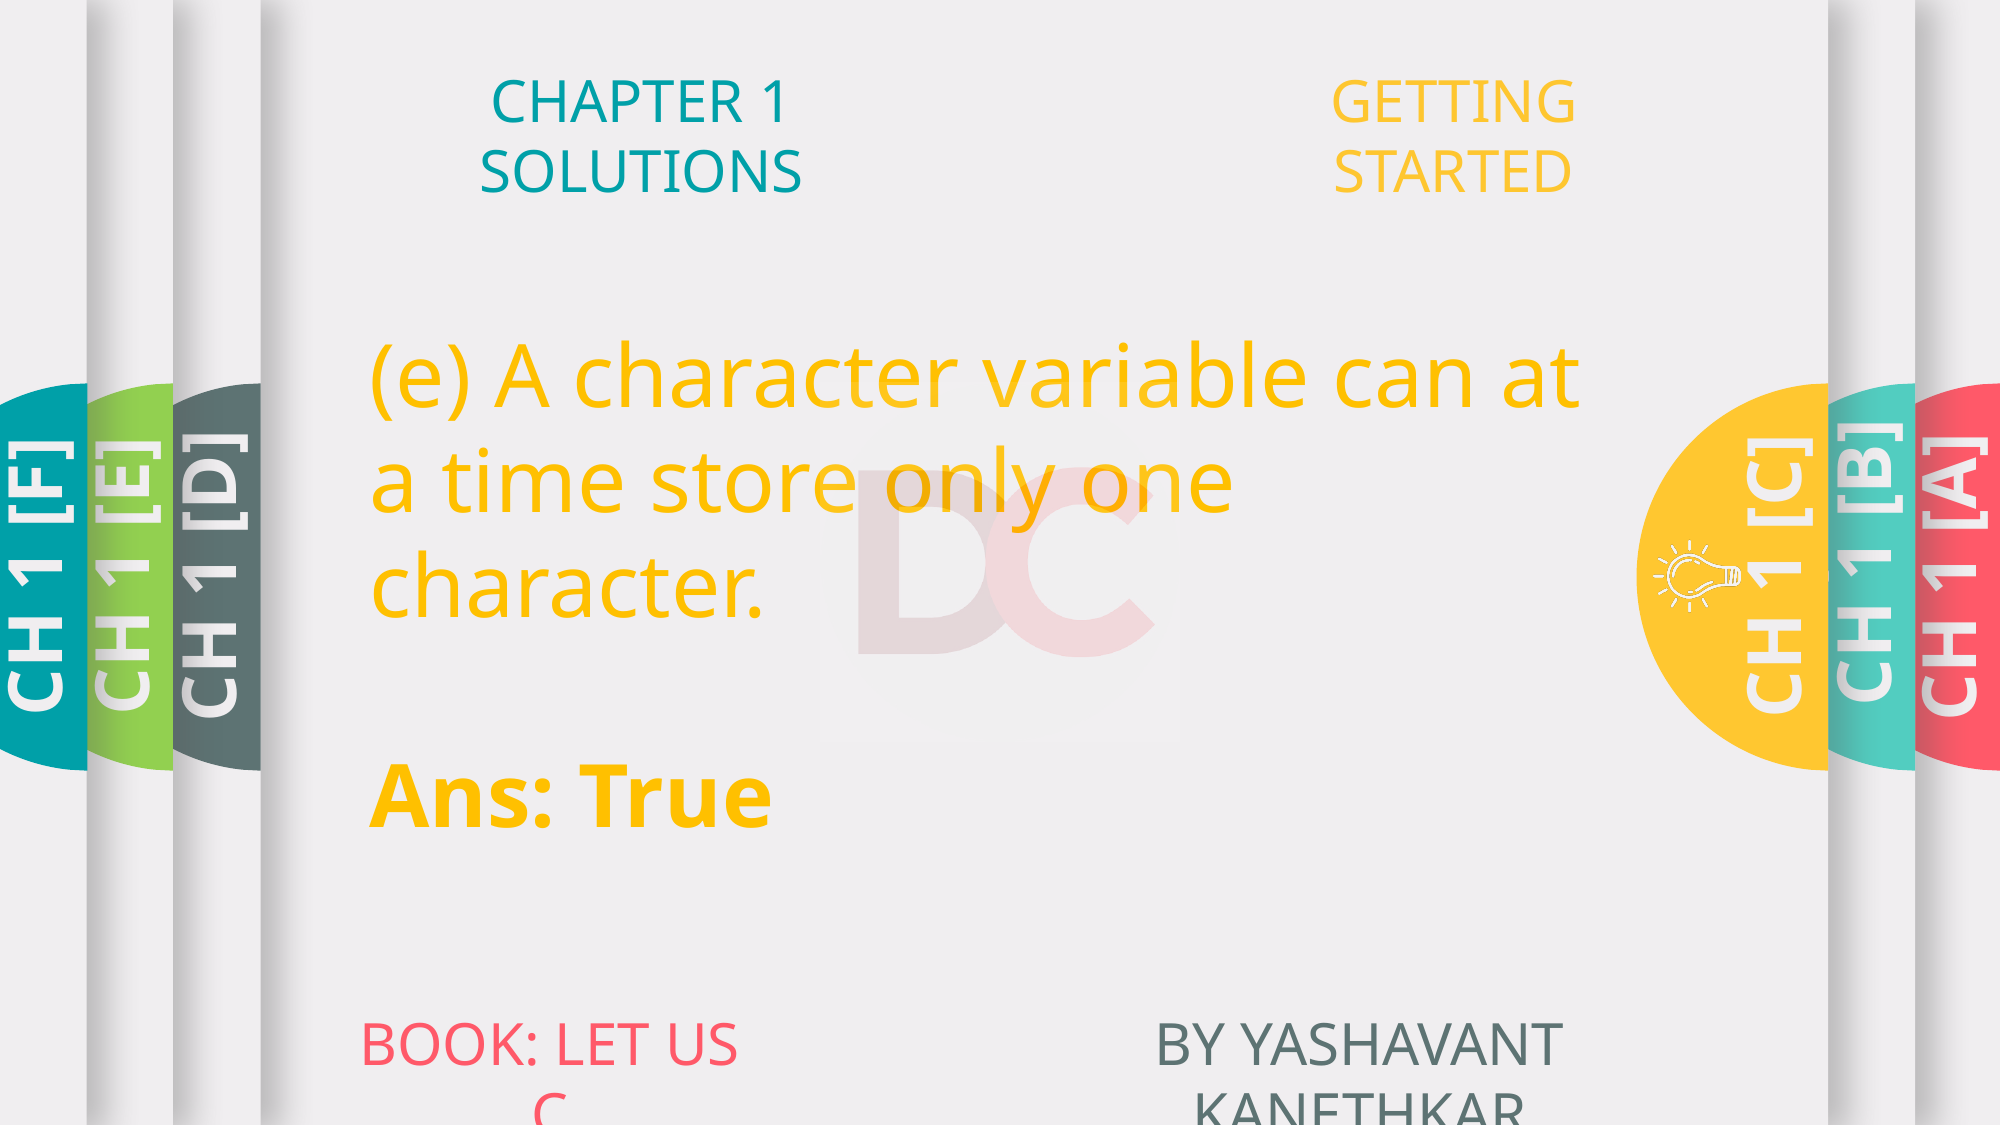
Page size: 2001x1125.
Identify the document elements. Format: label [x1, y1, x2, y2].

text_box [88, 0, 173, 1125]
text_box [261, 0, 1829, 1125]
text_box [0, 0, 88, 1125]
text_box [1829, 0, 1916, 1125]
text_box [1916, 0, 2000, 1125]
picture [820, 382, 1180, 742]
text_box [173, 0, 261, 1125]
